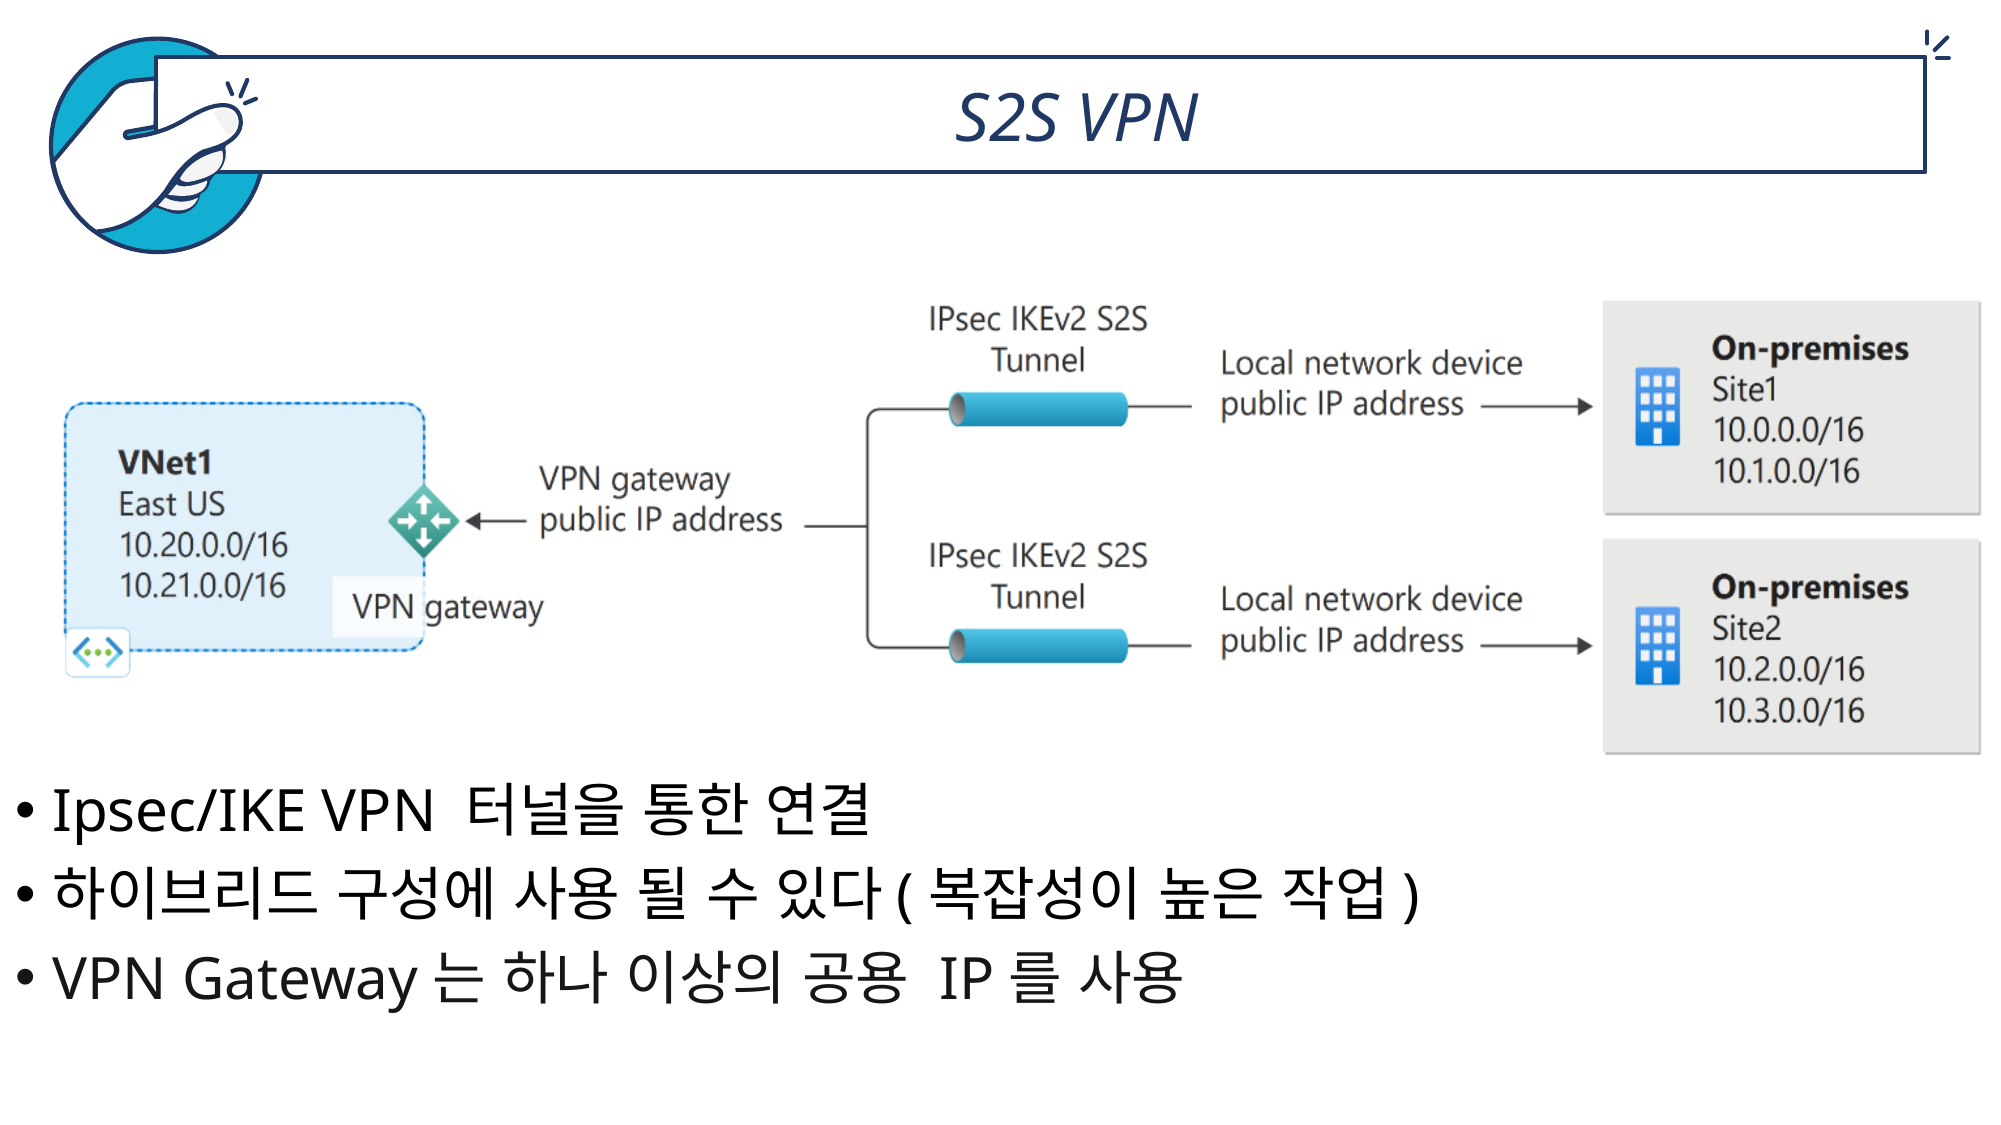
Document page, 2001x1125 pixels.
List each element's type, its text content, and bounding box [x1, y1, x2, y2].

picture [0, 275, 2000, 774]
text_box [254, 173, 262, 194]
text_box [58, 77, 254, 244]
text_box [114, 244, 201, 254]
text_box [74, 37, 218, 77]
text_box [1927, 31, 1950, 59]
text_box [49, 104, 58, 161]
list Ipsec/IKE VPN 터널을 통한 연결 하이브리드 구성에 사용 될 수 있다(복잡성이 높은 작업) VPN Gateway는 하나 이상의 공용 IP를 사용 [0, 774, 1977, 1071]
text_box S2S VPN [156, 56, 1925, 173]
